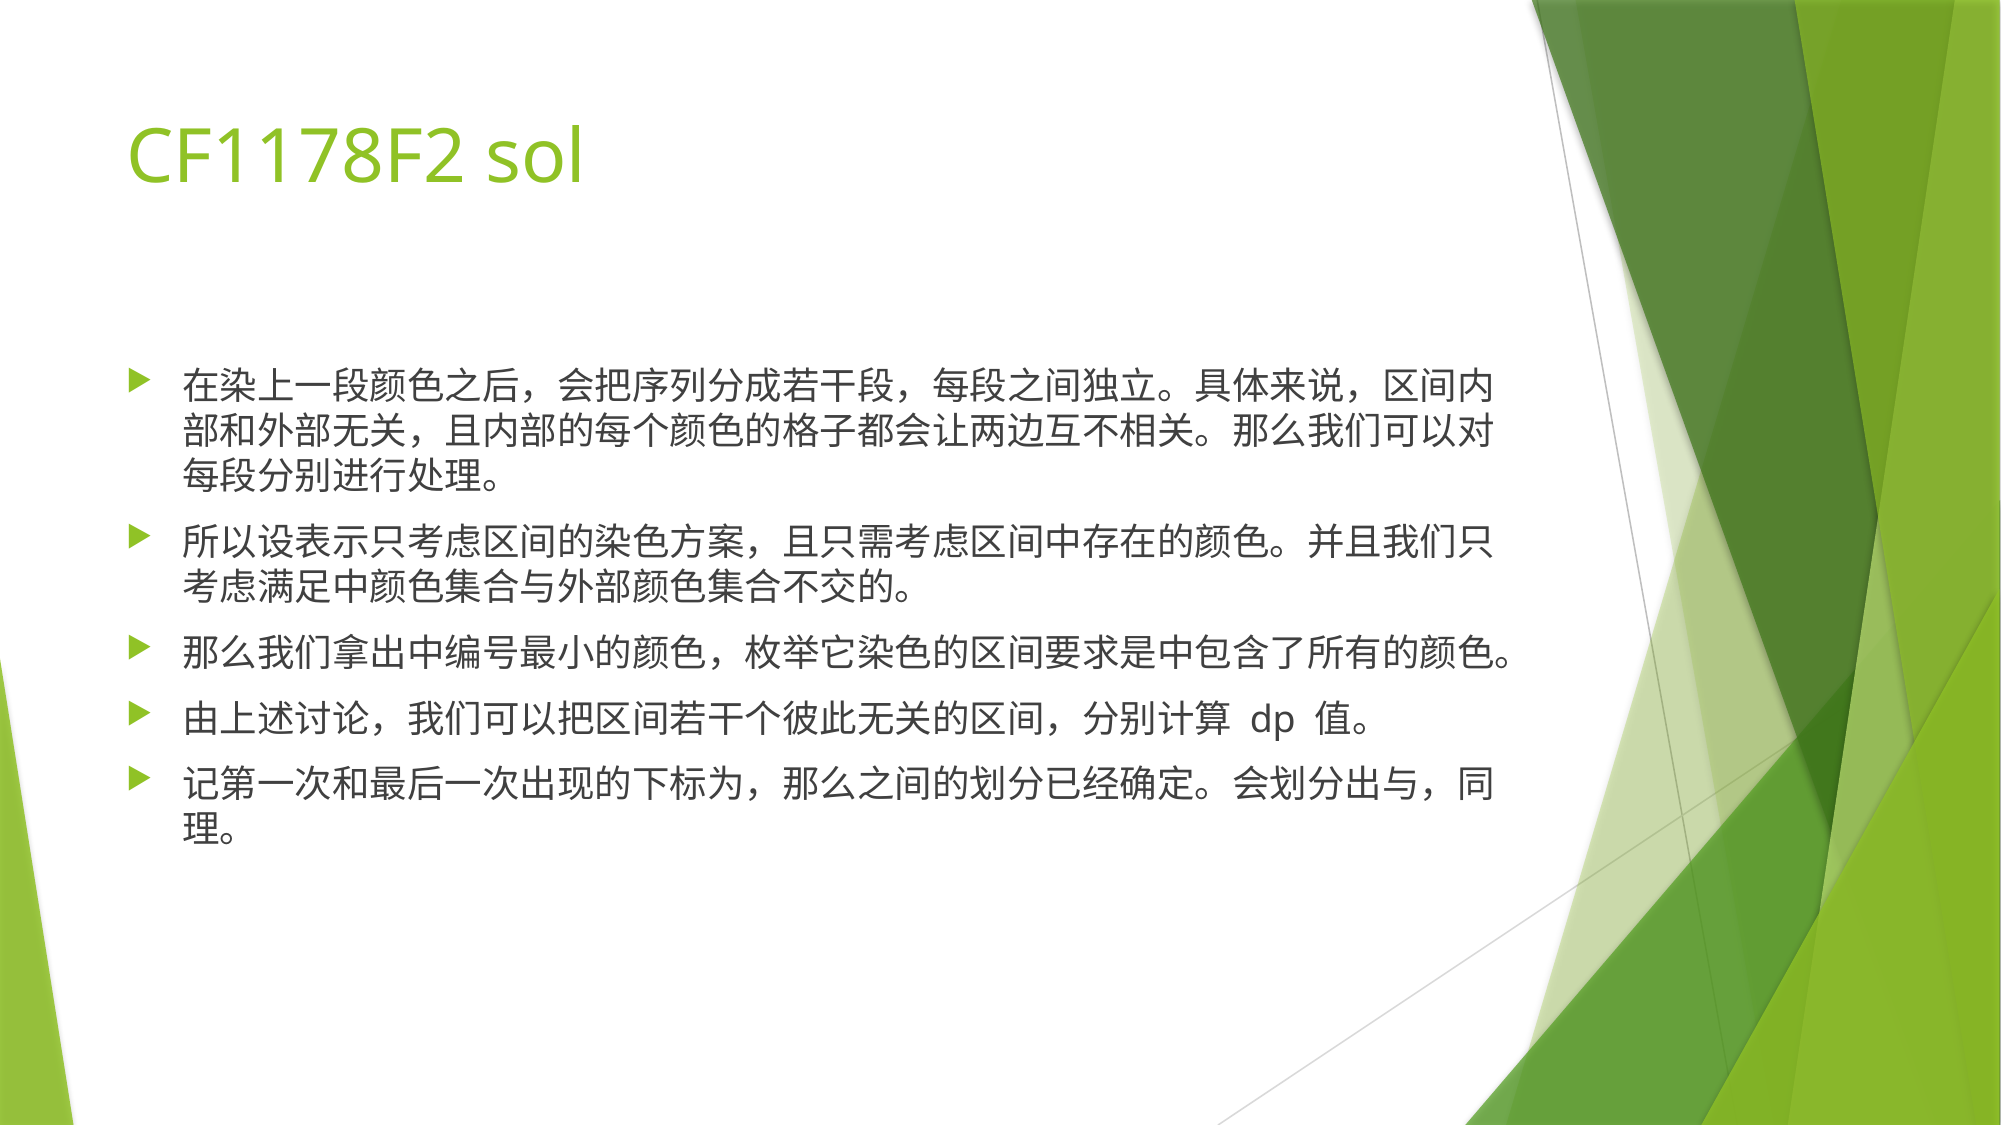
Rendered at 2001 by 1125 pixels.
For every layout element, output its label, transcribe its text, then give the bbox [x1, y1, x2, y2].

title CF1178F2 sol [111, 99, 1522, 317]
